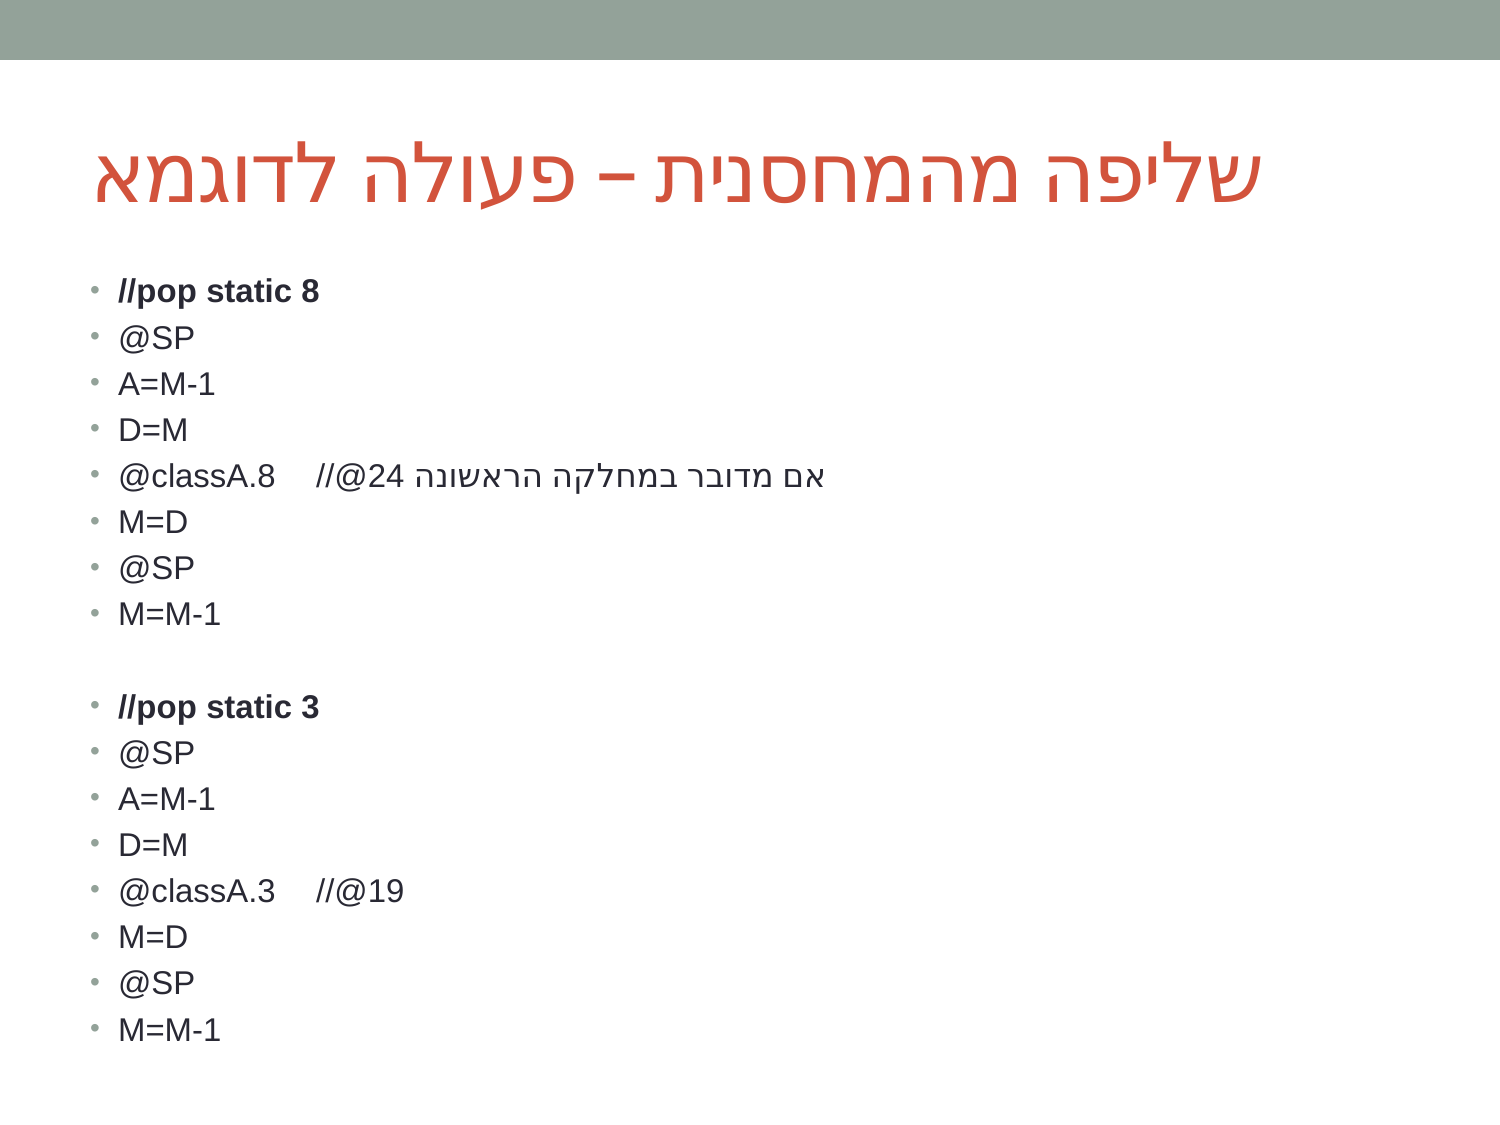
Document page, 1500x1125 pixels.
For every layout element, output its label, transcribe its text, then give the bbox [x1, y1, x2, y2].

title שליפה מהמחסנית – פעולה לדוגמא [75, 87, 1425, 250]
list //pop static 8 @SP A=M-1 D=M @classA.8 //@24 אם מדובר במחלקה הראשונה M=D @SP M=M-1 //pop static 3 @SP A=M-1 D=M @classA.3 //@19 M=D @SP M=M-1 [75, 262, 1425, 1063]
